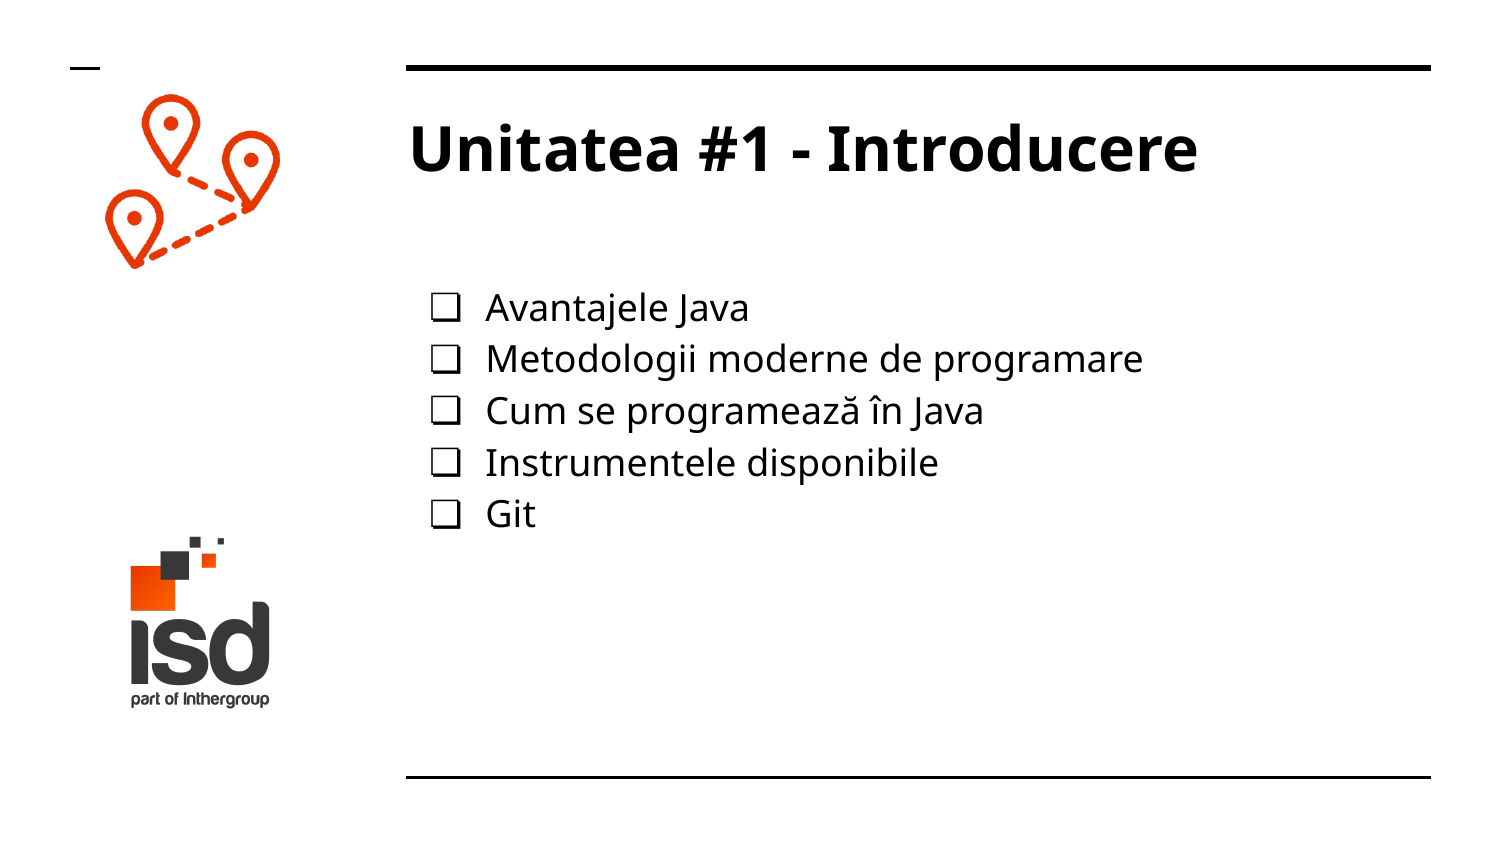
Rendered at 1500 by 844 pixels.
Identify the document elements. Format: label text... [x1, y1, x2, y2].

picture [60, 492, 325, 755]
list Avantajele Java Metodologii moderne de programare Cum se programează în Java Instrumentele disponibile Git [395, 261, 1433, 755]
picture [105, 94, 281, 270]
title Unitatea #1 - Introducere [393, 94, 1431, 199]
